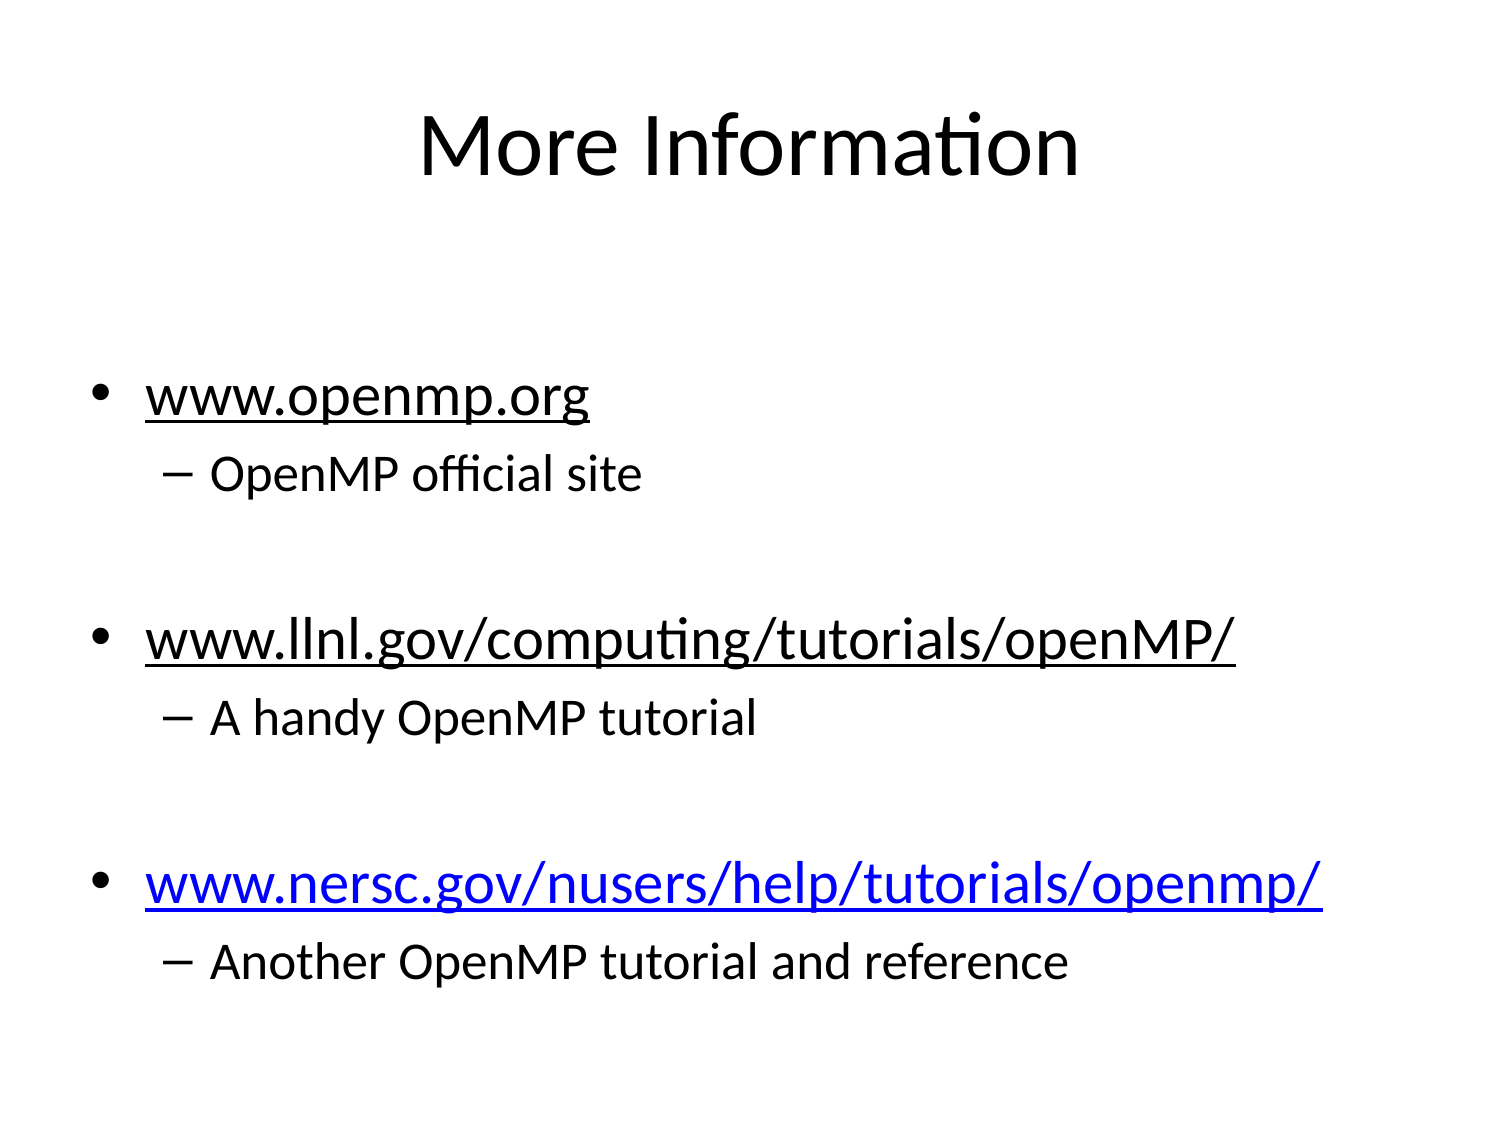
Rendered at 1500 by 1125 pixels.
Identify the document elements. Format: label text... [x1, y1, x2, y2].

title More Information [75, 45, 1425, 233]
list www.openmp.org OpenMP official site www.llnl.gov/computing/tutorials/openMP/ A handy OpenMP tutorial www.nersc.gov/nusers/help/tutorials/openmp/ Another OpenMP tutorial and reference [75, 262, 1425, 1005]
